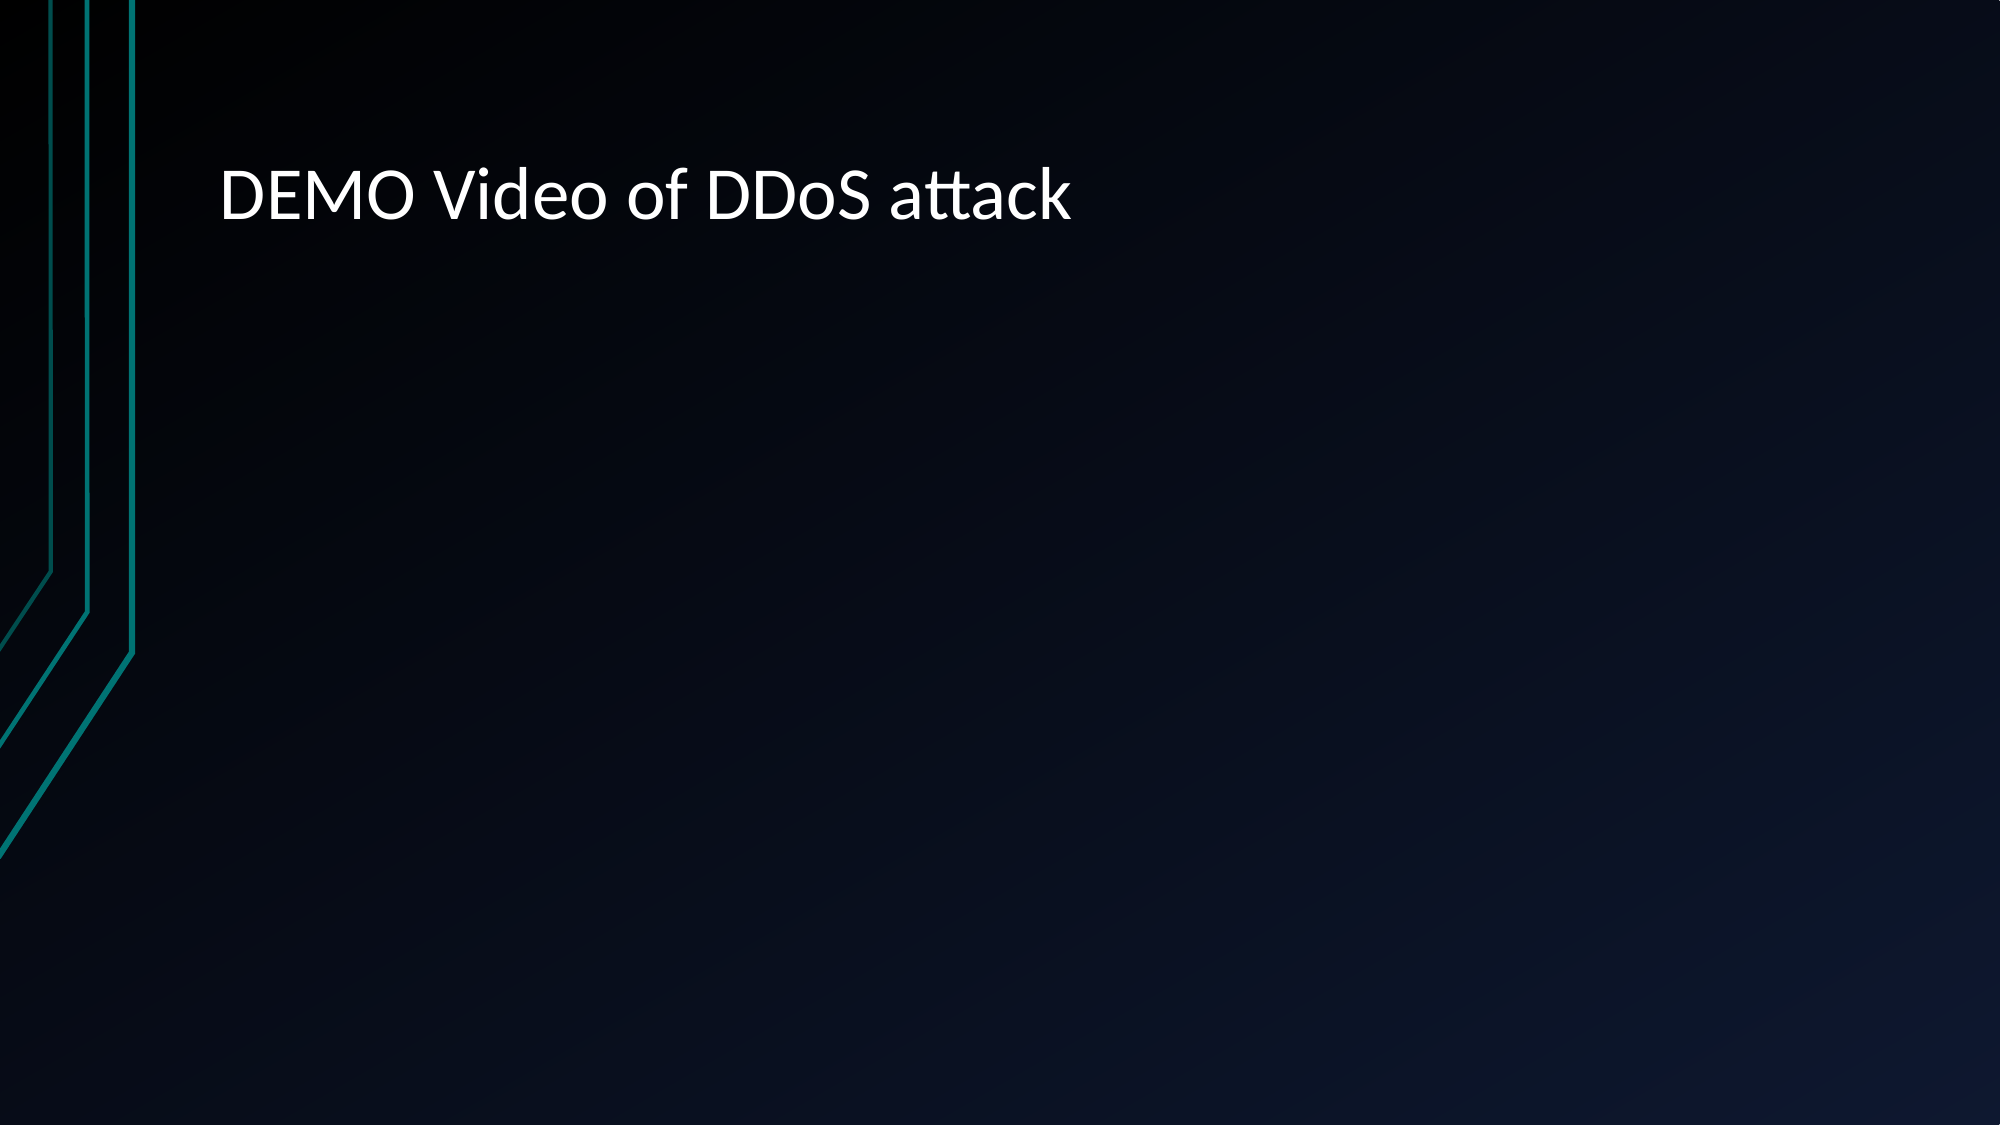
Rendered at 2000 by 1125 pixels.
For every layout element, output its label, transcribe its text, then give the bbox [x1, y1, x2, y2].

title DEMO Video of DDoS attack [199, 45, 1900, 246]
